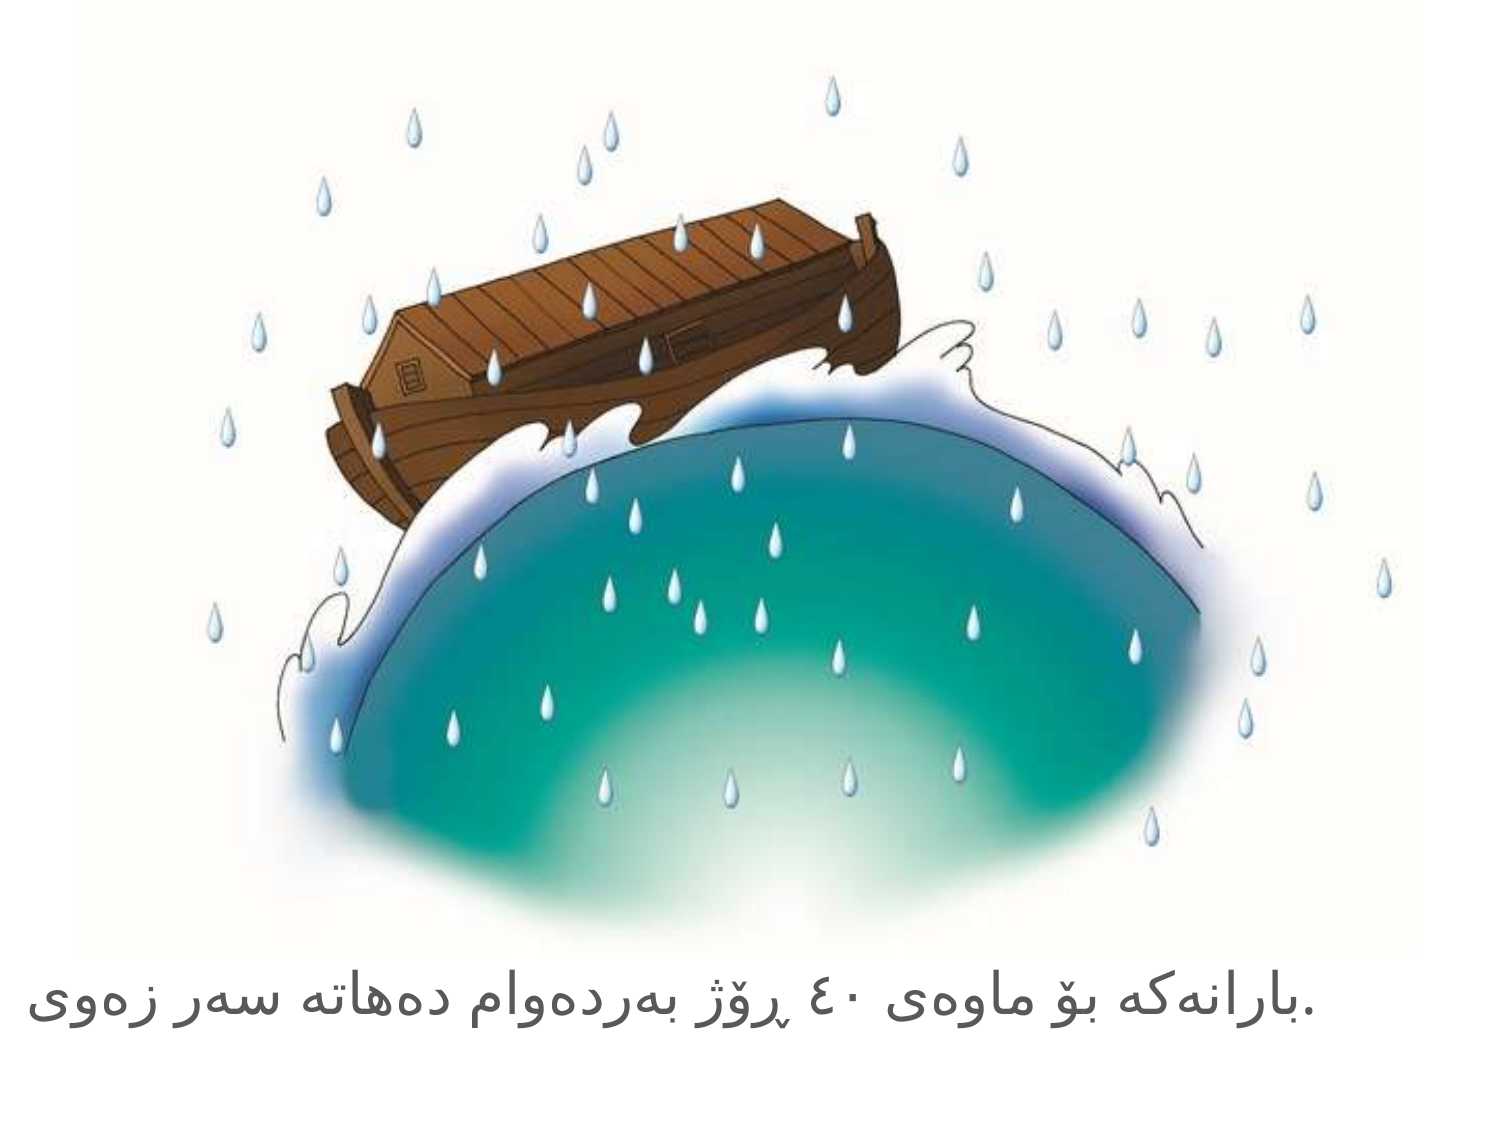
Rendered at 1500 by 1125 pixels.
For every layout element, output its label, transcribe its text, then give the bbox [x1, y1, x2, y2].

picture [77, 0, 1423, 953]
text_box بارانەکە بۆ ماوەی ٤٠ ڕۆژ بەردەوام دەهاتە سەر زەوی. [11, 949, 1483, 1035]
